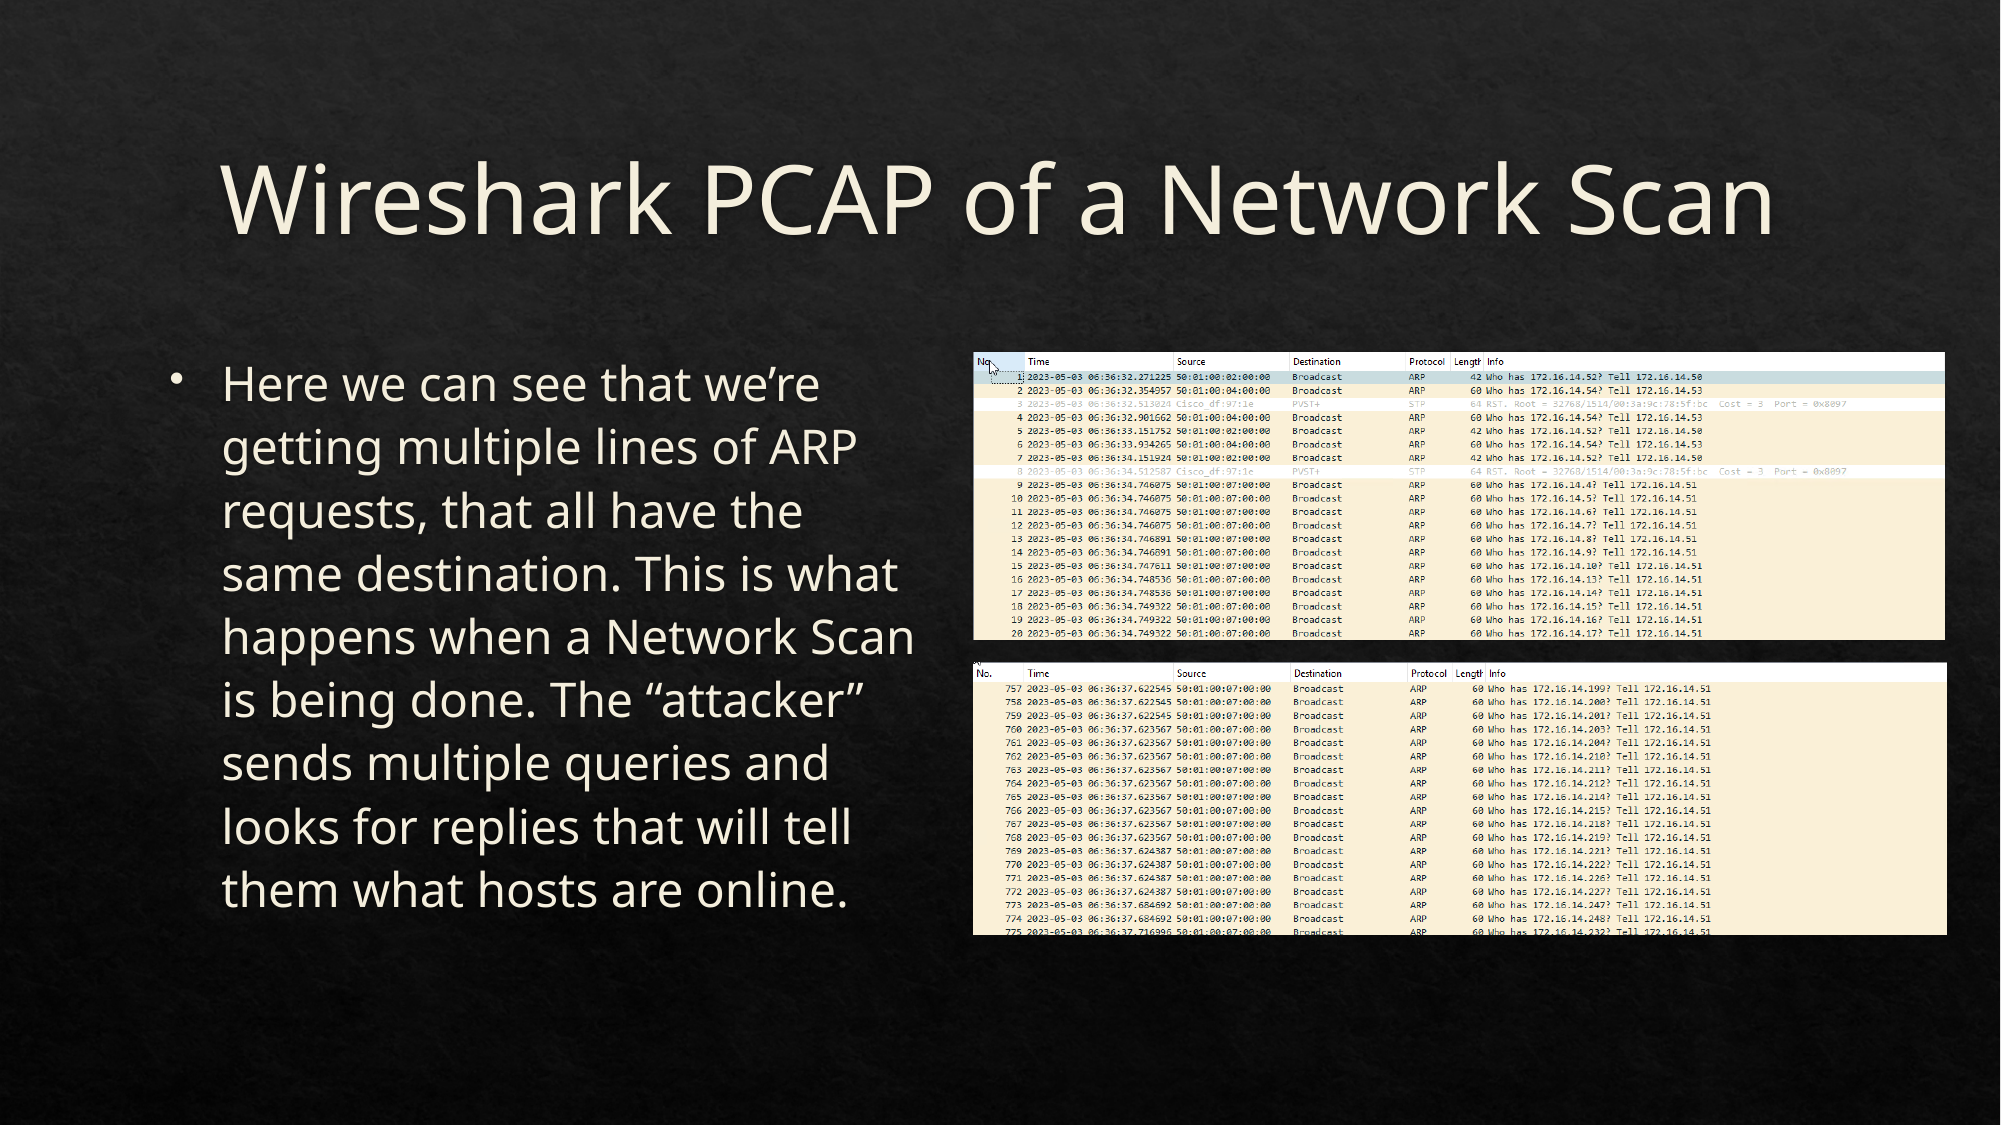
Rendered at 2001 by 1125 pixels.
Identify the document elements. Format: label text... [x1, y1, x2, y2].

title Wireshark PCAP of a Network Scan [149, 99, 1849, 307]
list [973, 352, 1946, 641]
picture [973, 661, 1947, 936]
list Here we can see that we’re getting multiple lines of ARP requests, that all have the same destination. This is what happens when a Network Scan is being done. The “attacker” sends multiple queries and looks for replies that will tell them what hosts are online. [149, 340, 947, 935]
